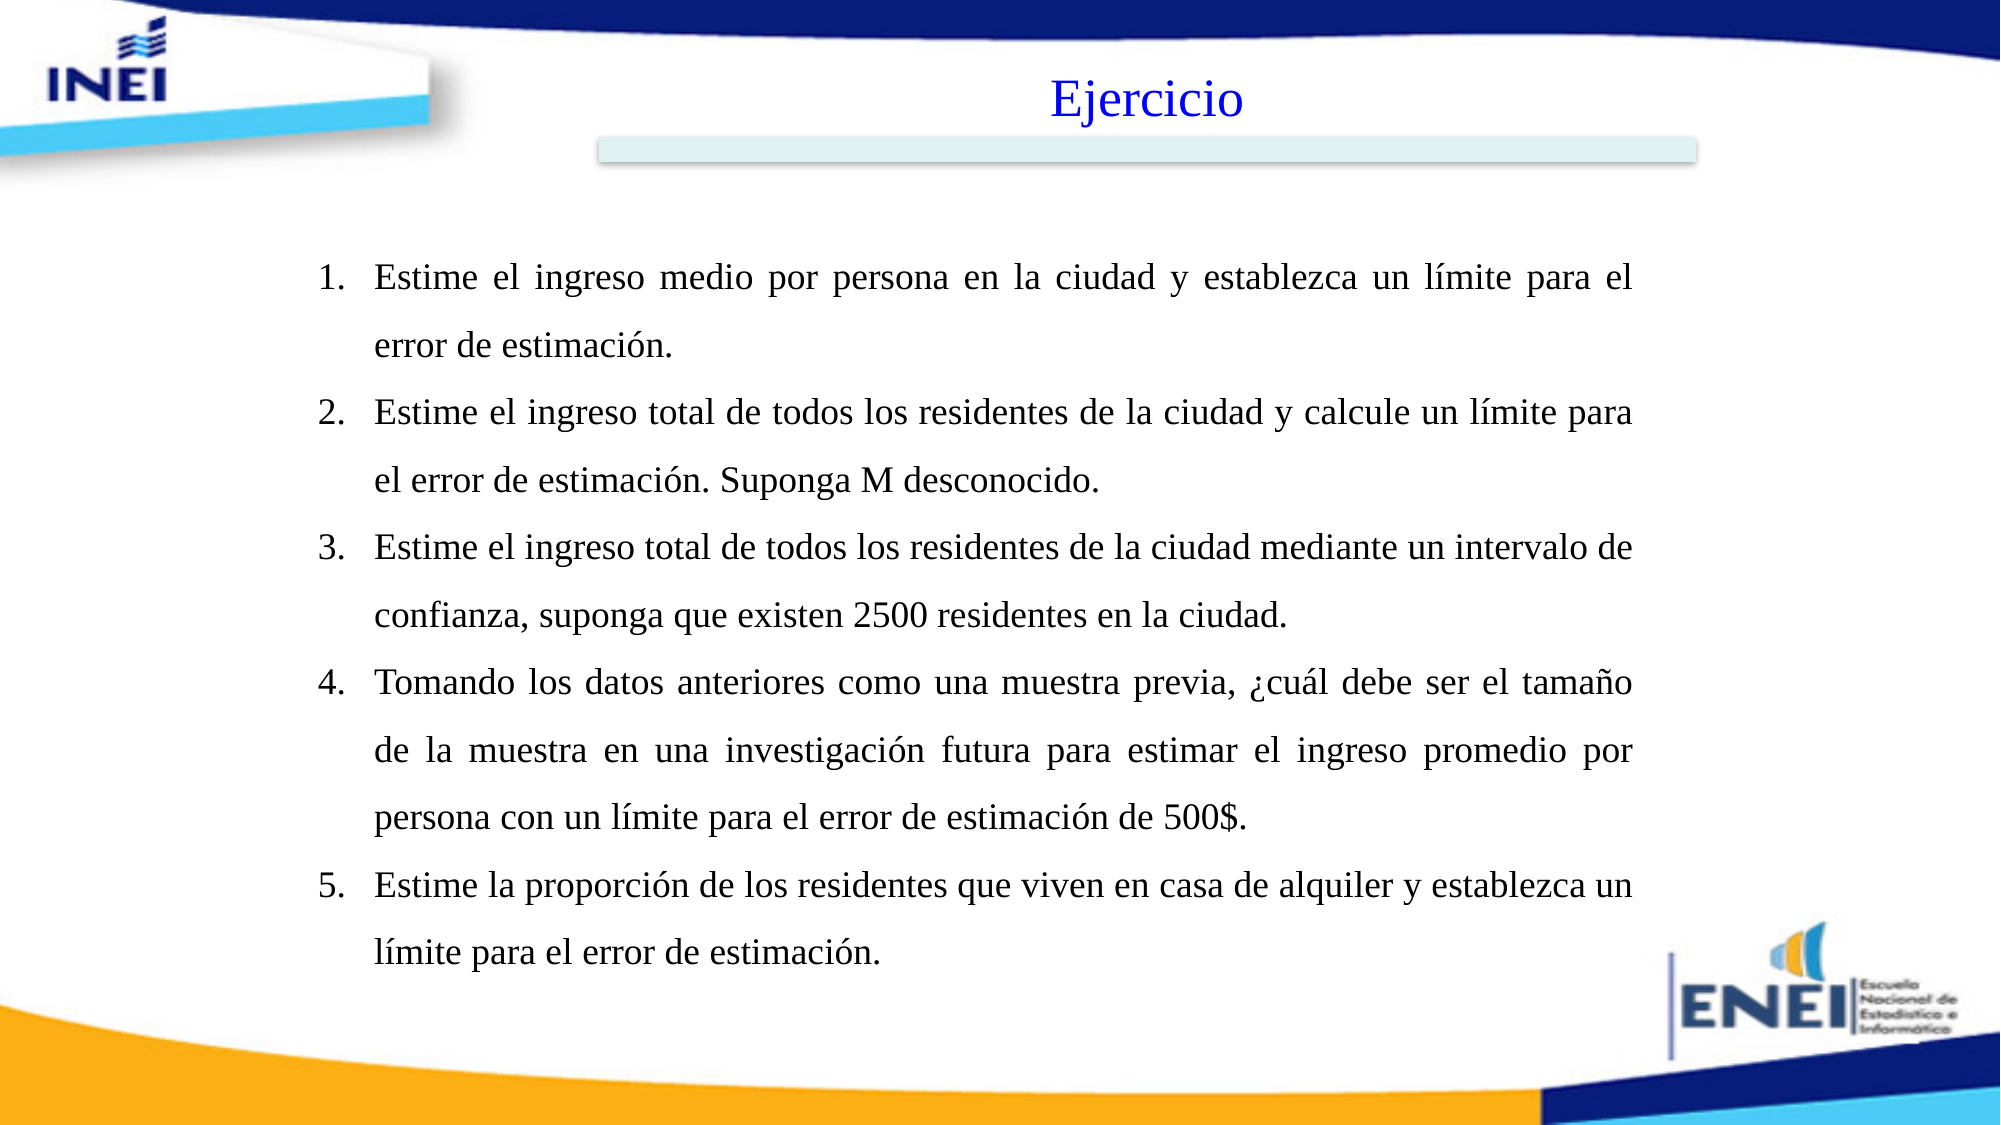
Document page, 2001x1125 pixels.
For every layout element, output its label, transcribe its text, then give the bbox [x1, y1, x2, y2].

picture [0, 0, 2000, 1125]
text_box Estime el ingreso medio por persona en la ciudad y establezca un límite para el error de estimación. Estime el ingreso total de todos los residentes de la ciudad y calcule un límite para el error de estimación. Suponga M desconocido. Estime el ingreso total de todos los residentes de la ciudad mediante un intervalo de confianza, suponga que existen 2500 residentes en la ciudad. Tomando los datos anteriores como una muestra previa, ¿cuál debe ser el tamaño de la muestra en una investigación futura para estimar el ingreso promedio por persona con un límite para el error de estimación de 500$. Estime la proporción de los residentes que viven en casa de alquiler y establezca un límite para el error de estimación. [303, 222, 1650, 980]
text_box Ejercicio [621, 55, 1674, 135]
